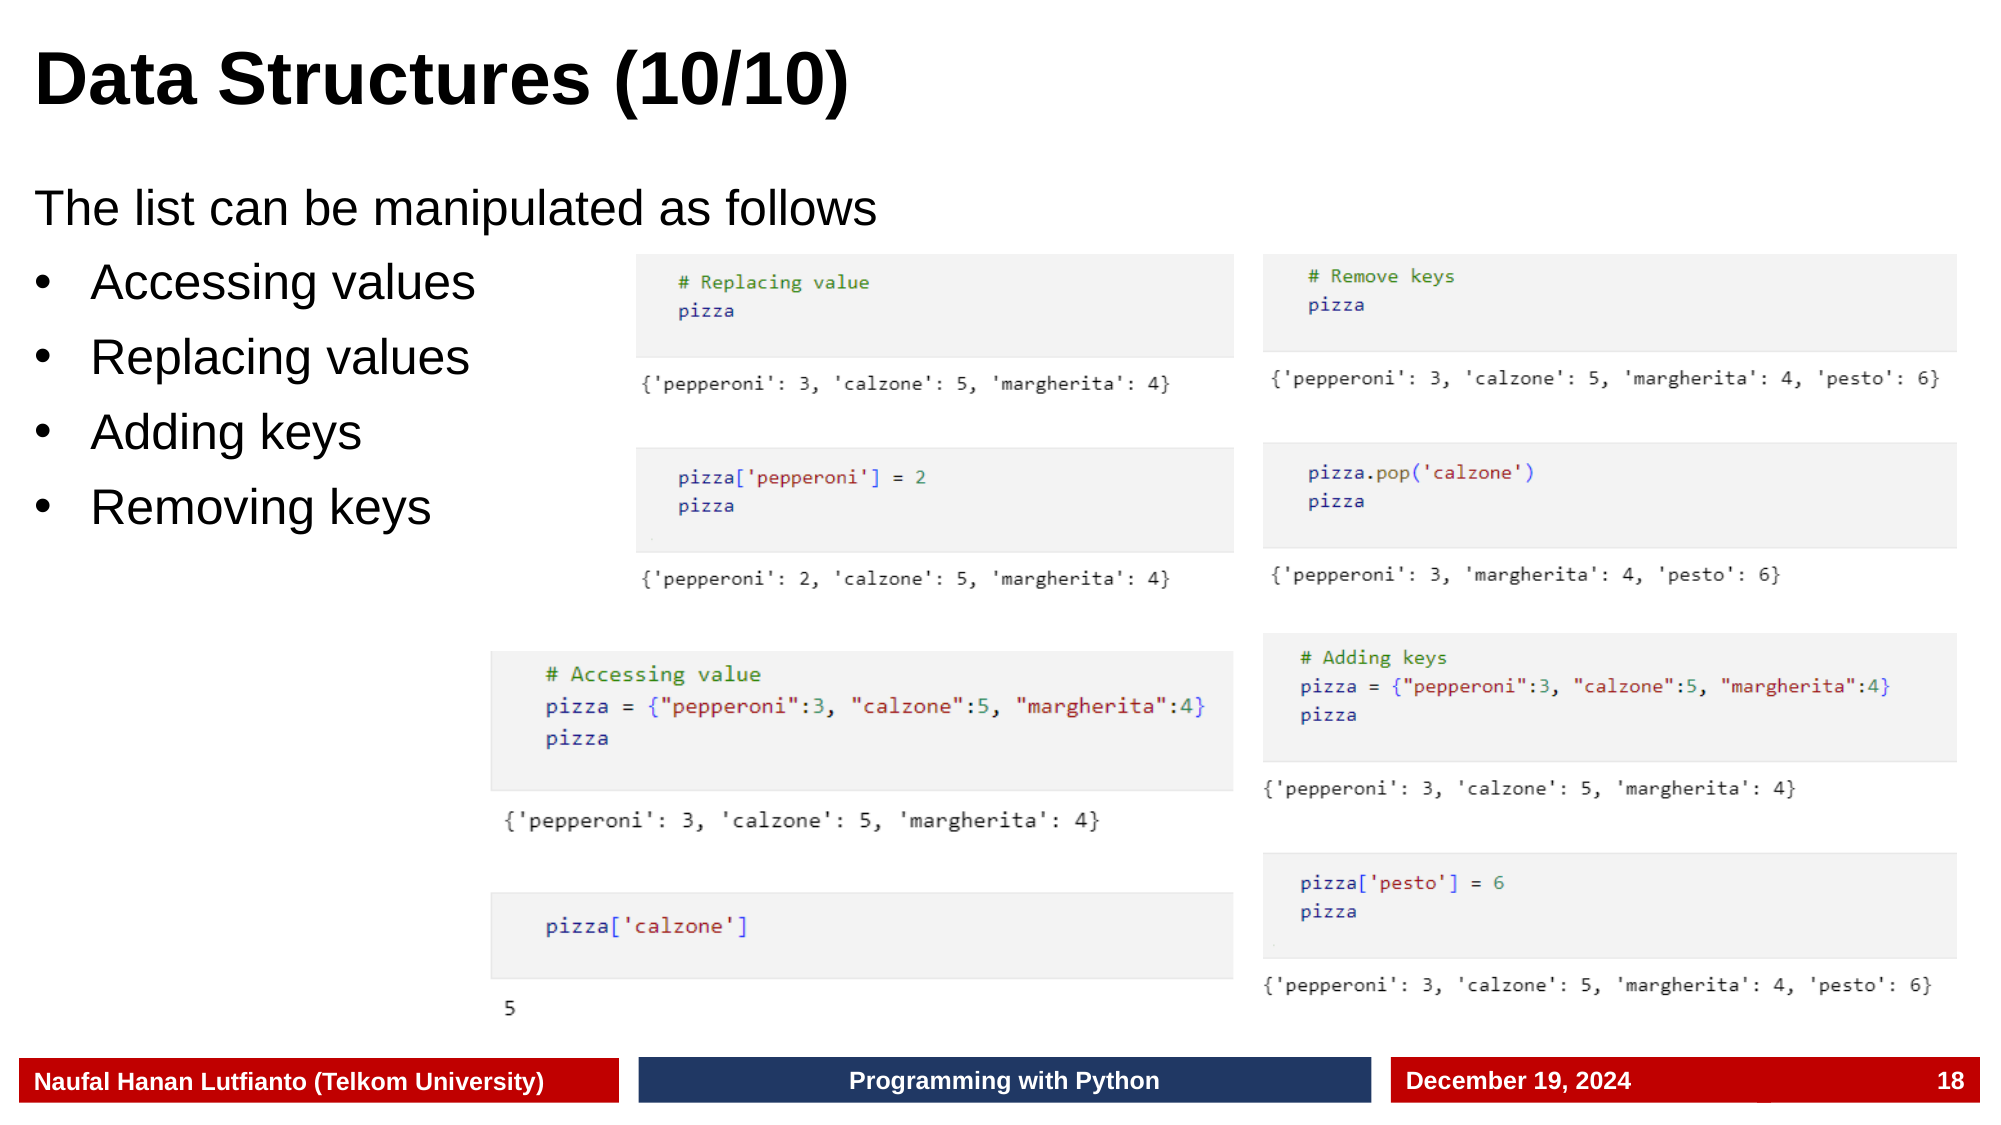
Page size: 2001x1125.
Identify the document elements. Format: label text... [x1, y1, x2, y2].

slide_number 18 [1757, 1057, 1980, 1103]
title Data Structures (10/10) [19, 32, 1804, 140]
footer Programming with Python [638, 1057, 1372, 1103]
picture [1263, 254, 1957, 608]
picture [636, 254, 1234, 608]
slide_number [1390, 1057, 1757, 1103]
picture [488, 651, 1234, 1031]
list The list can be manipulated as follows Accessing values Replacing values Adding keys Removing keys [19, 174, 1980, 1014]
picture [1263, 633, 1957, 1012]
